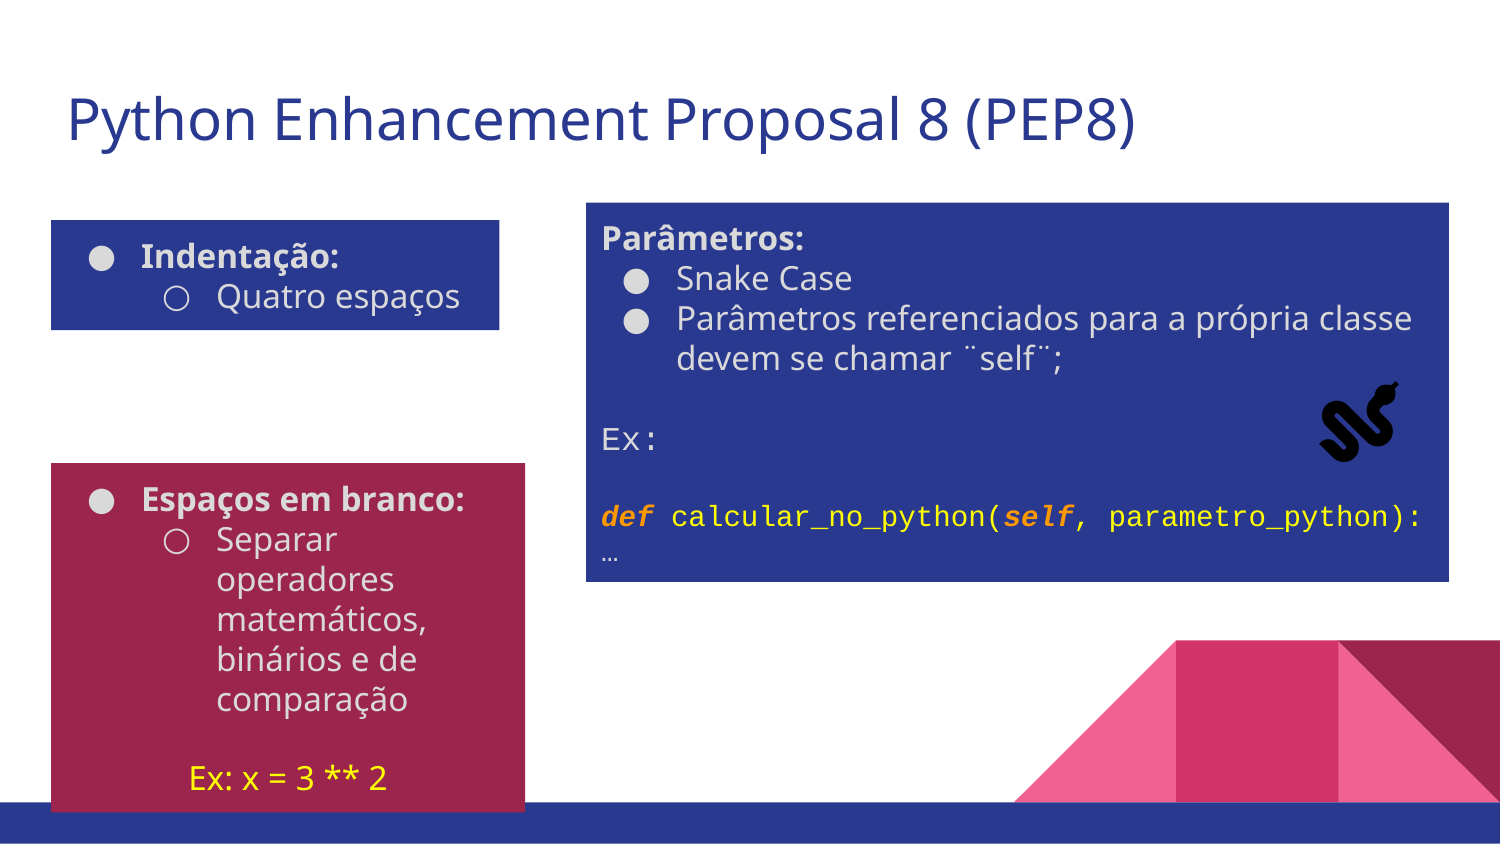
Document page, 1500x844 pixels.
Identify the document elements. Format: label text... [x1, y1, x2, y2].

text_box Parâmetros: Snake Case Parâmetros referenciados para a própria classe devem se chamar ¨self¨; Ex: def calcular_no_python(self, parametro_python): … [586, 202, 1449, 582]
text_box Indentação: Quatro espaços [51, 220, 500, 331]
picture [1318, 381, 1400, 463]
title Python Enhancement Proposal 8 (PEP8) [51, 67, 1449, 167]
text_box Espaços em branco: Separar operadores matemáticos, binários e de comparação Ex: x = 3 ** 2 [51, 463, 526, 813]
